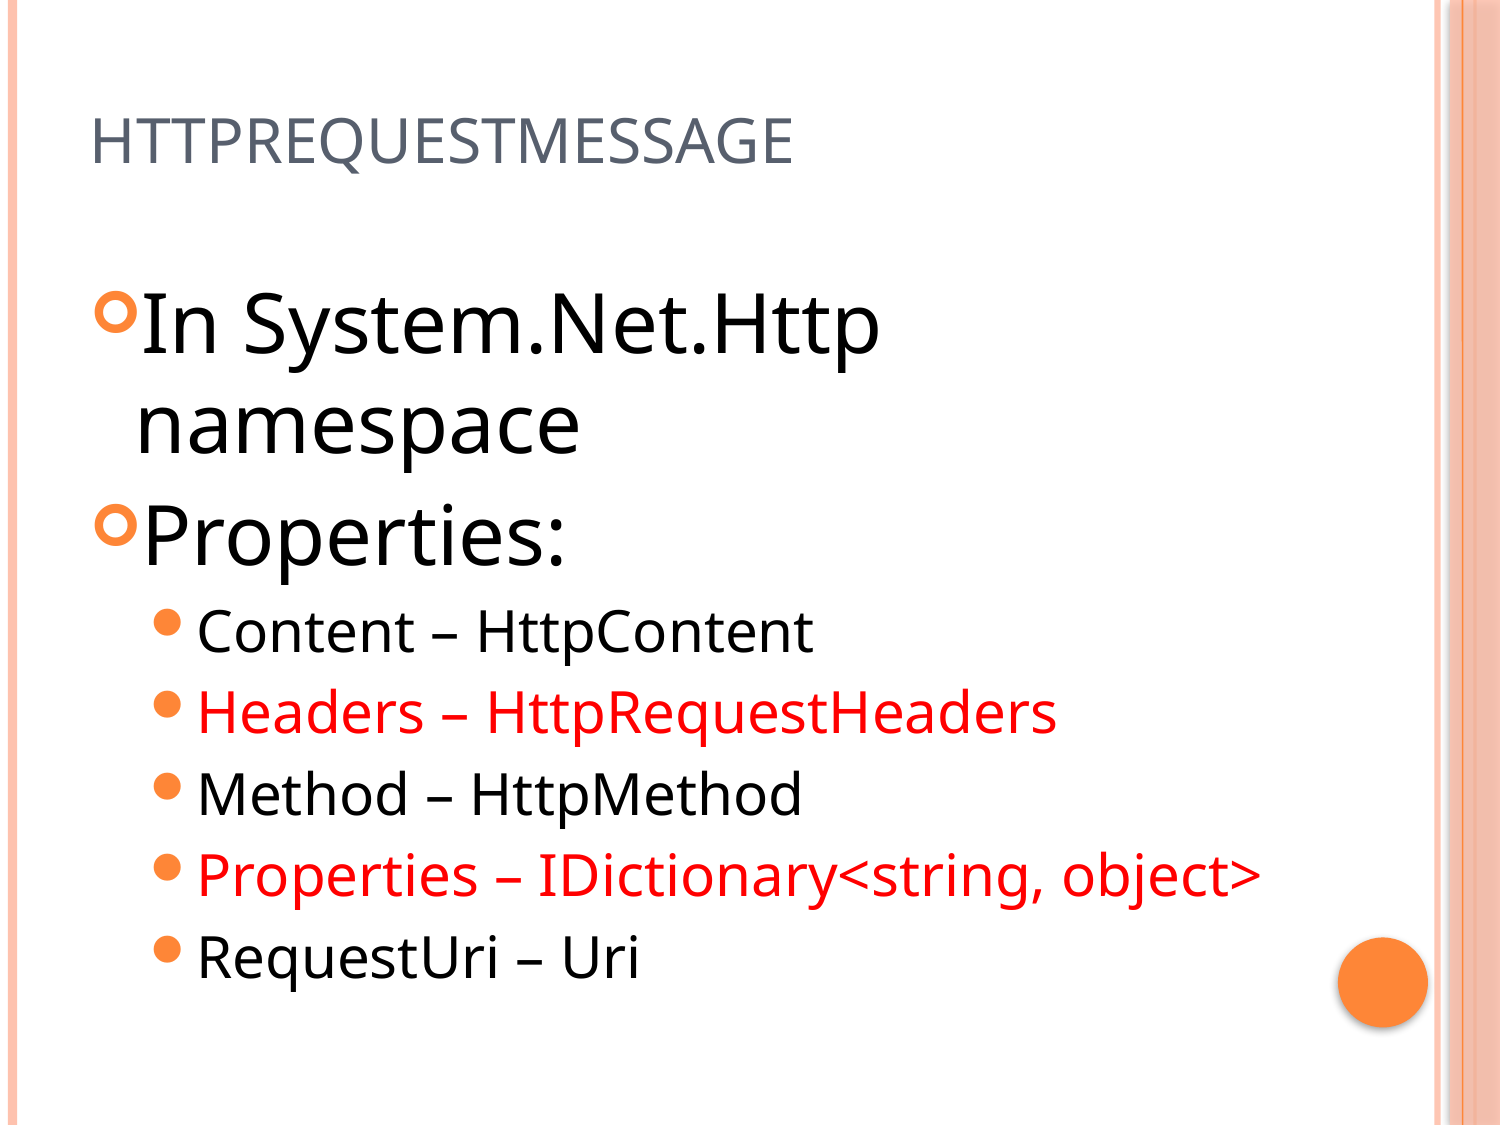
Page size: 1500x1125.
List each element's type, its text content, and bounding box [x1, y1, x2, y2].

title HttpRequestMessage [75, 45, 1300, 233]
list In System.Net.Http namespace Properties: Content – HttpContent Headers – HttpRequestHeaders Method – HttpMethod Properties – IDictionary<string, object> RequestUri – Uri [75, 262, 1300, 1062]
